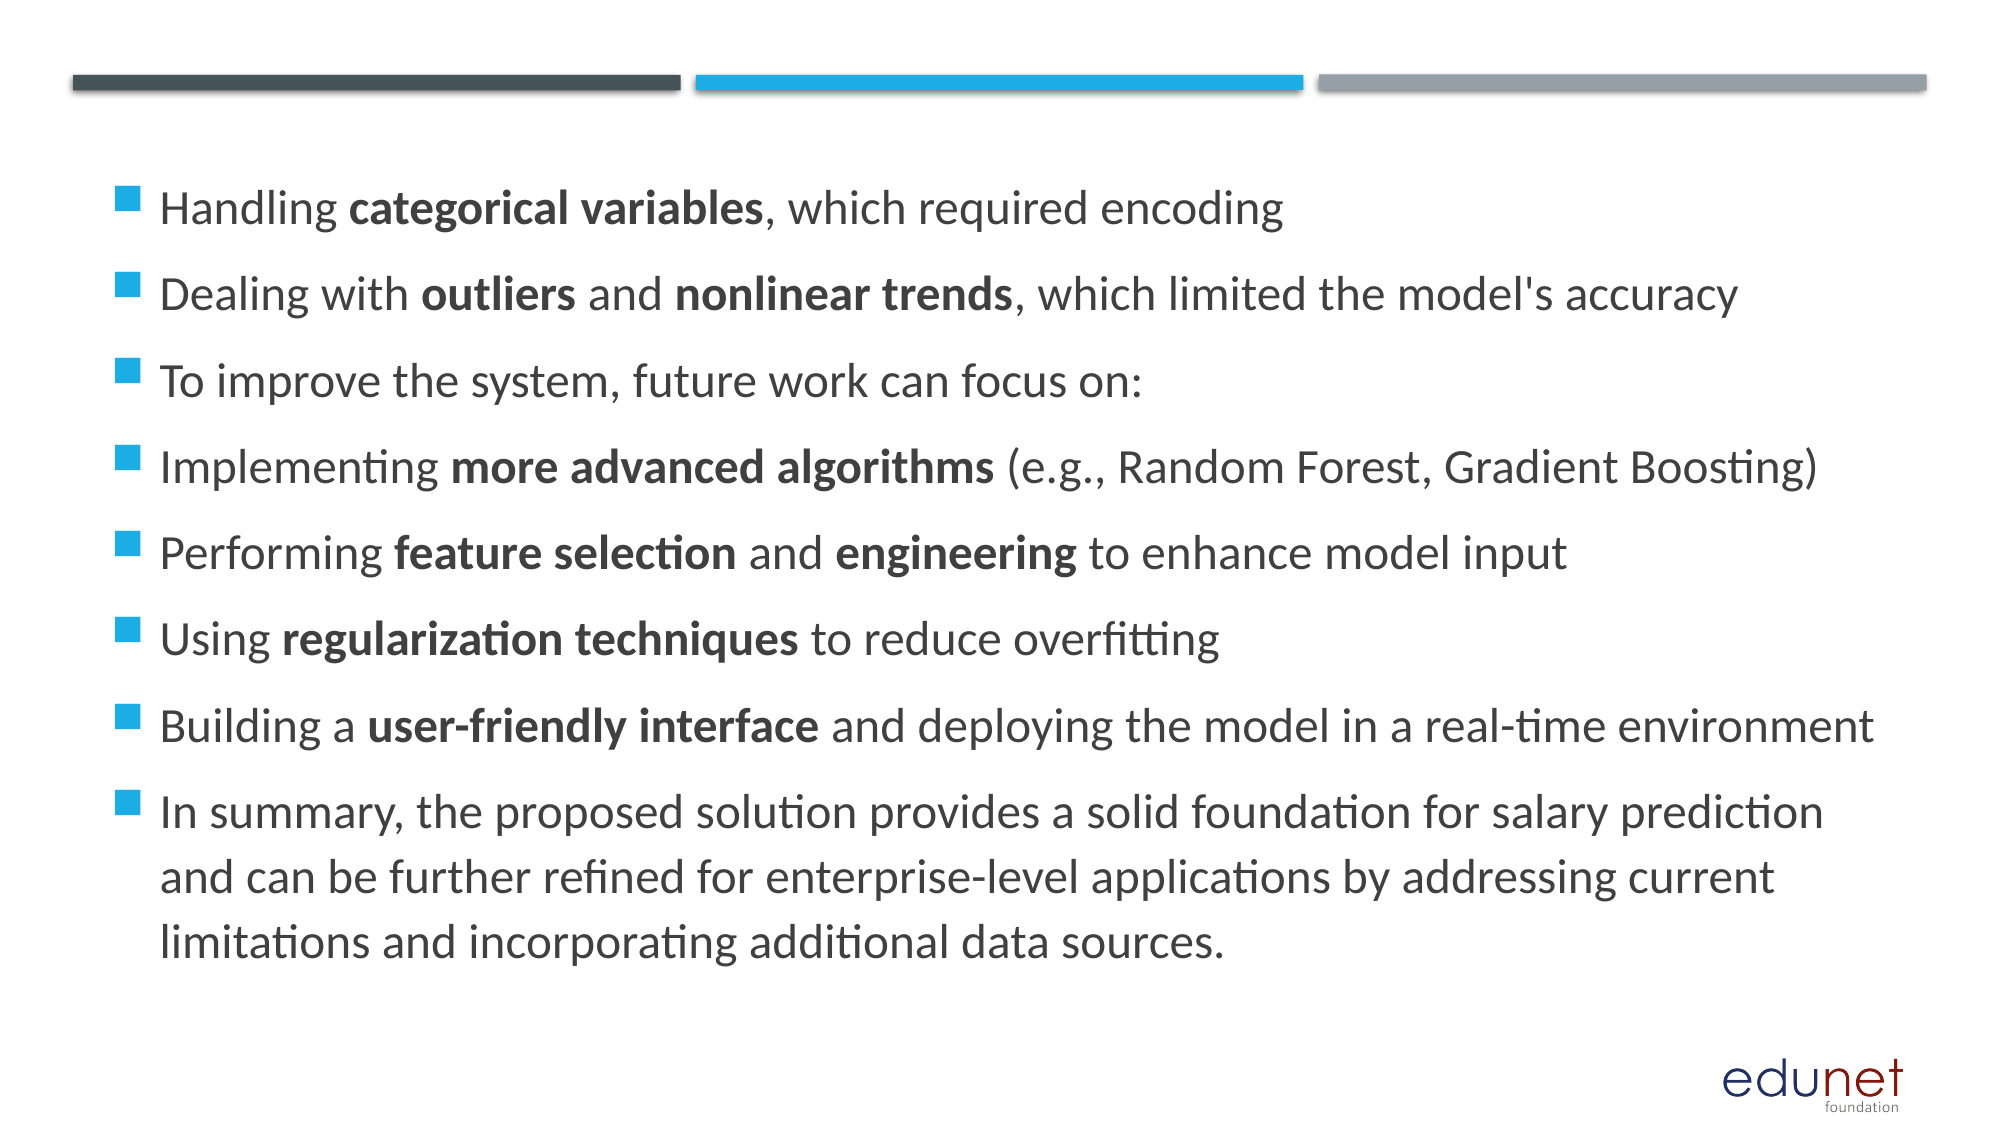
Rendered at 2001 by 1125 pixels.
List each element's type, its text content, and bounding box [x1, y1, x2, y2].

picture [1719, 1056, 1905, 1116]
list Handling categorical variables, which required encoding Dealing with outliers and nonlinear trends, which limited the model's accuracy To improve the system, future work can focus on: Implementing more advanced algorithms (e.g., Random Forest, Gradient Boosting) Performing feature selection and engineering to enhance model input Using regularization techniques to reduce overfitting Building a user-friendly interface and deploying the model in a real-time environment In summary, the proposed solution provides a solid foundation for salary prediction and can be further refined for enterprise-level applications by addressing current limitations and incorporating additional data sources. [95, 161, 1905, 1006]
